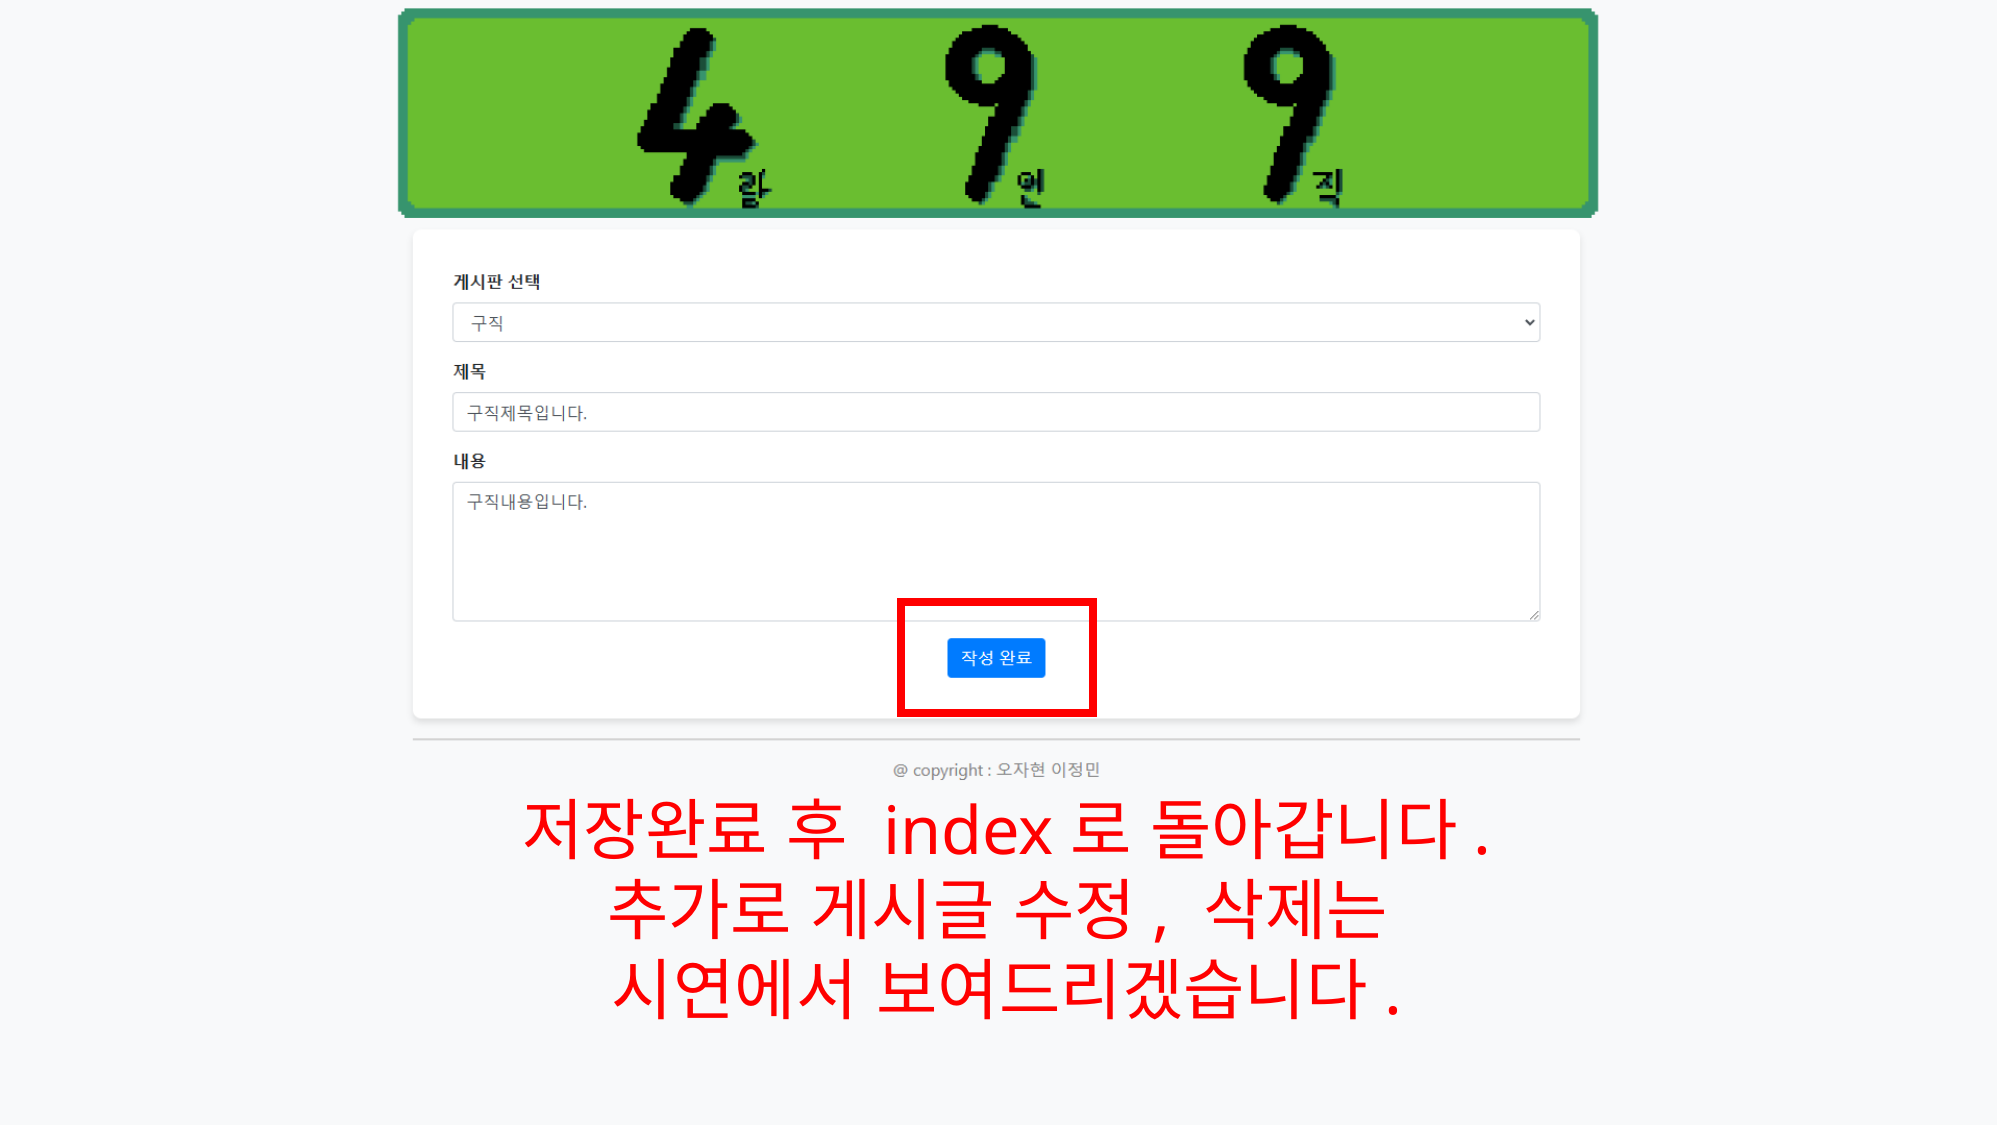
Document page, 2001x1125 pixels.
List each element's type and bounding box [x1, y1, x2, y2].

text_box [0, 0, 1997, 1125]
